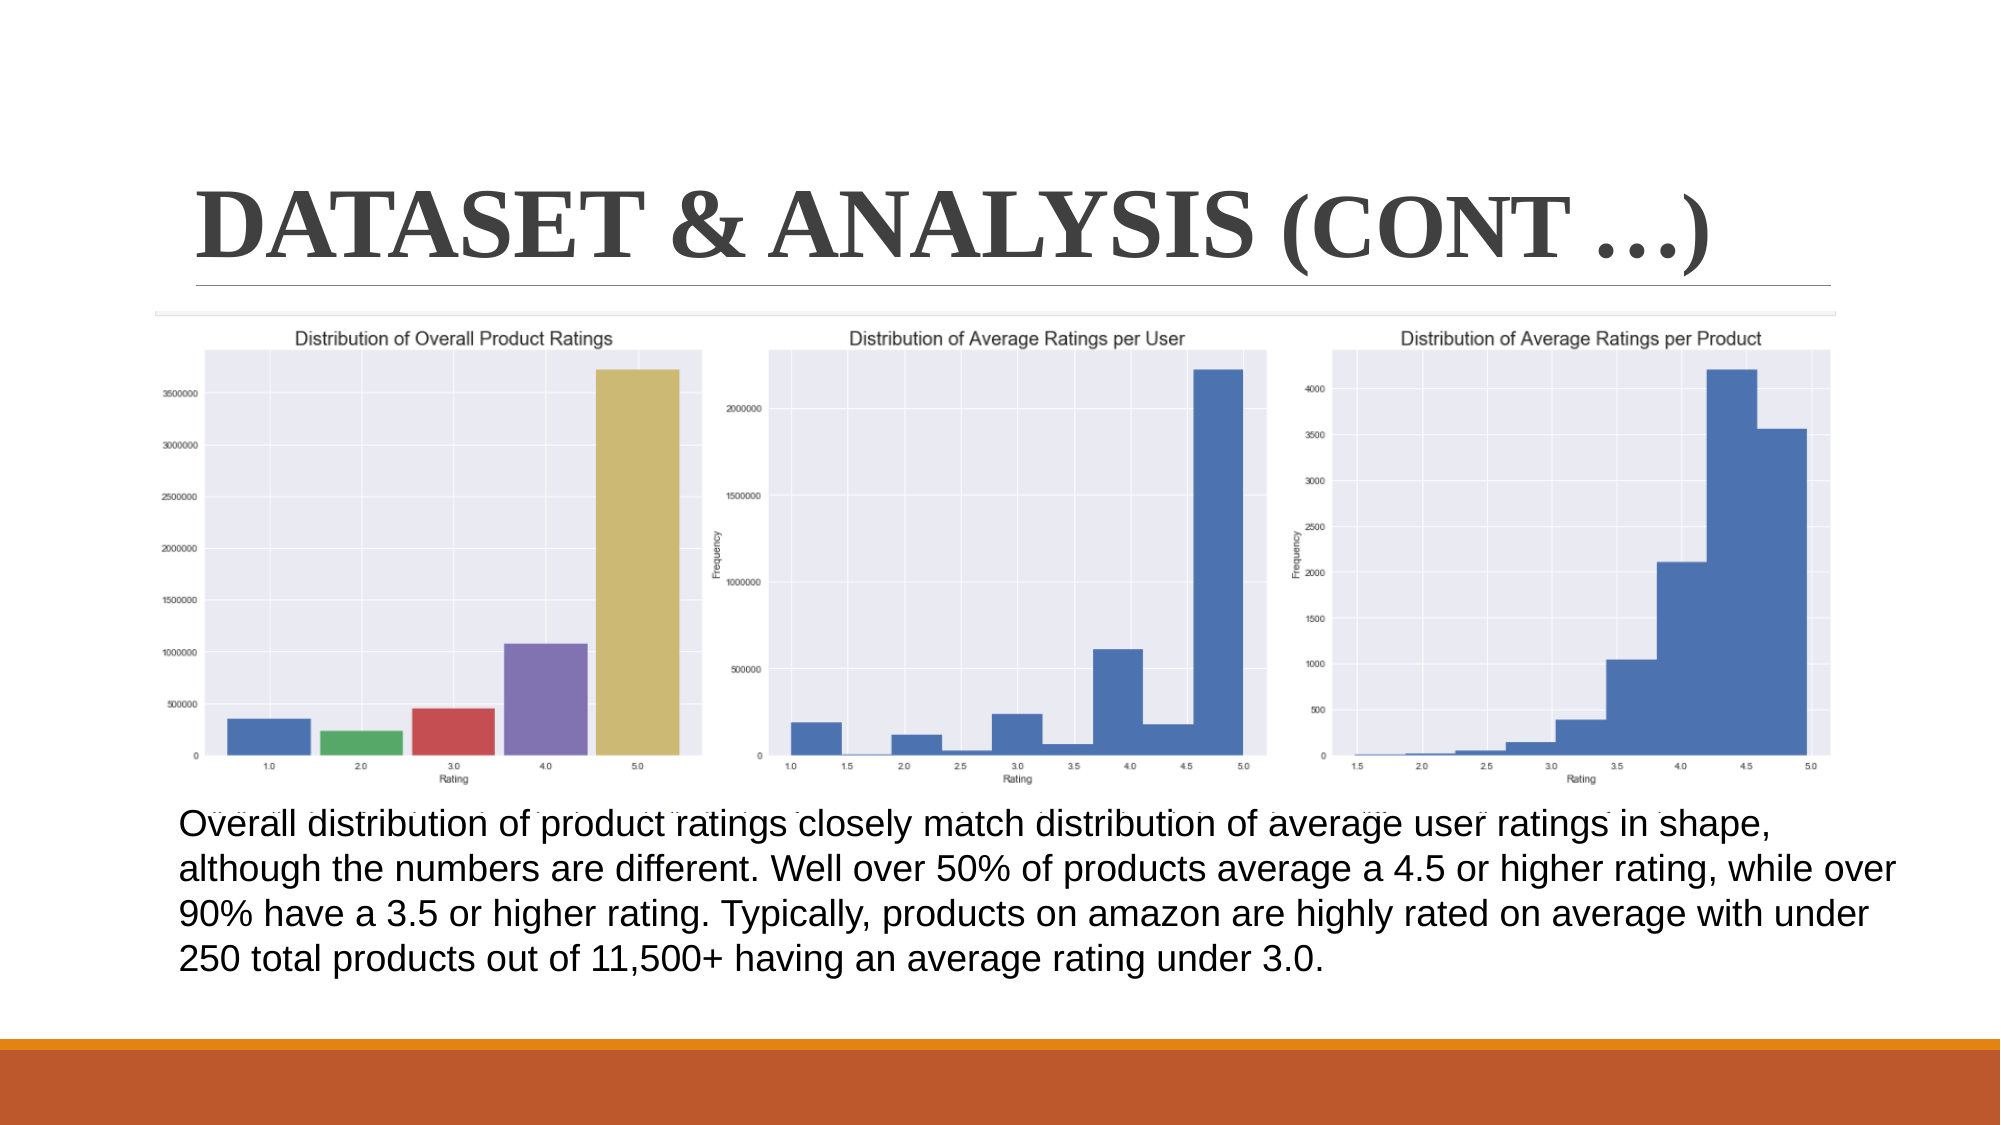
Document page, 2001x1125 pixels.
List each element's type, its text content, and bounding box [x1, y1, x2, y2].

text_box Overall distribution of product ratings closely match distribution of average user ratings in shape, although the numbers are different. Well over 50% of products average a 4.5 or higher rating, while over 90% have a 3.5 or higher rating. Typically, products on amazon are highly rated on average with under 250 total products out of 11,500+ having an average rating under 3.0. [163, 791, 1919, 987]
title DATASET & ANALYSIS (CONT …) [180, 47, 1830, 285]
picture [150, 311, 1860, 814]
